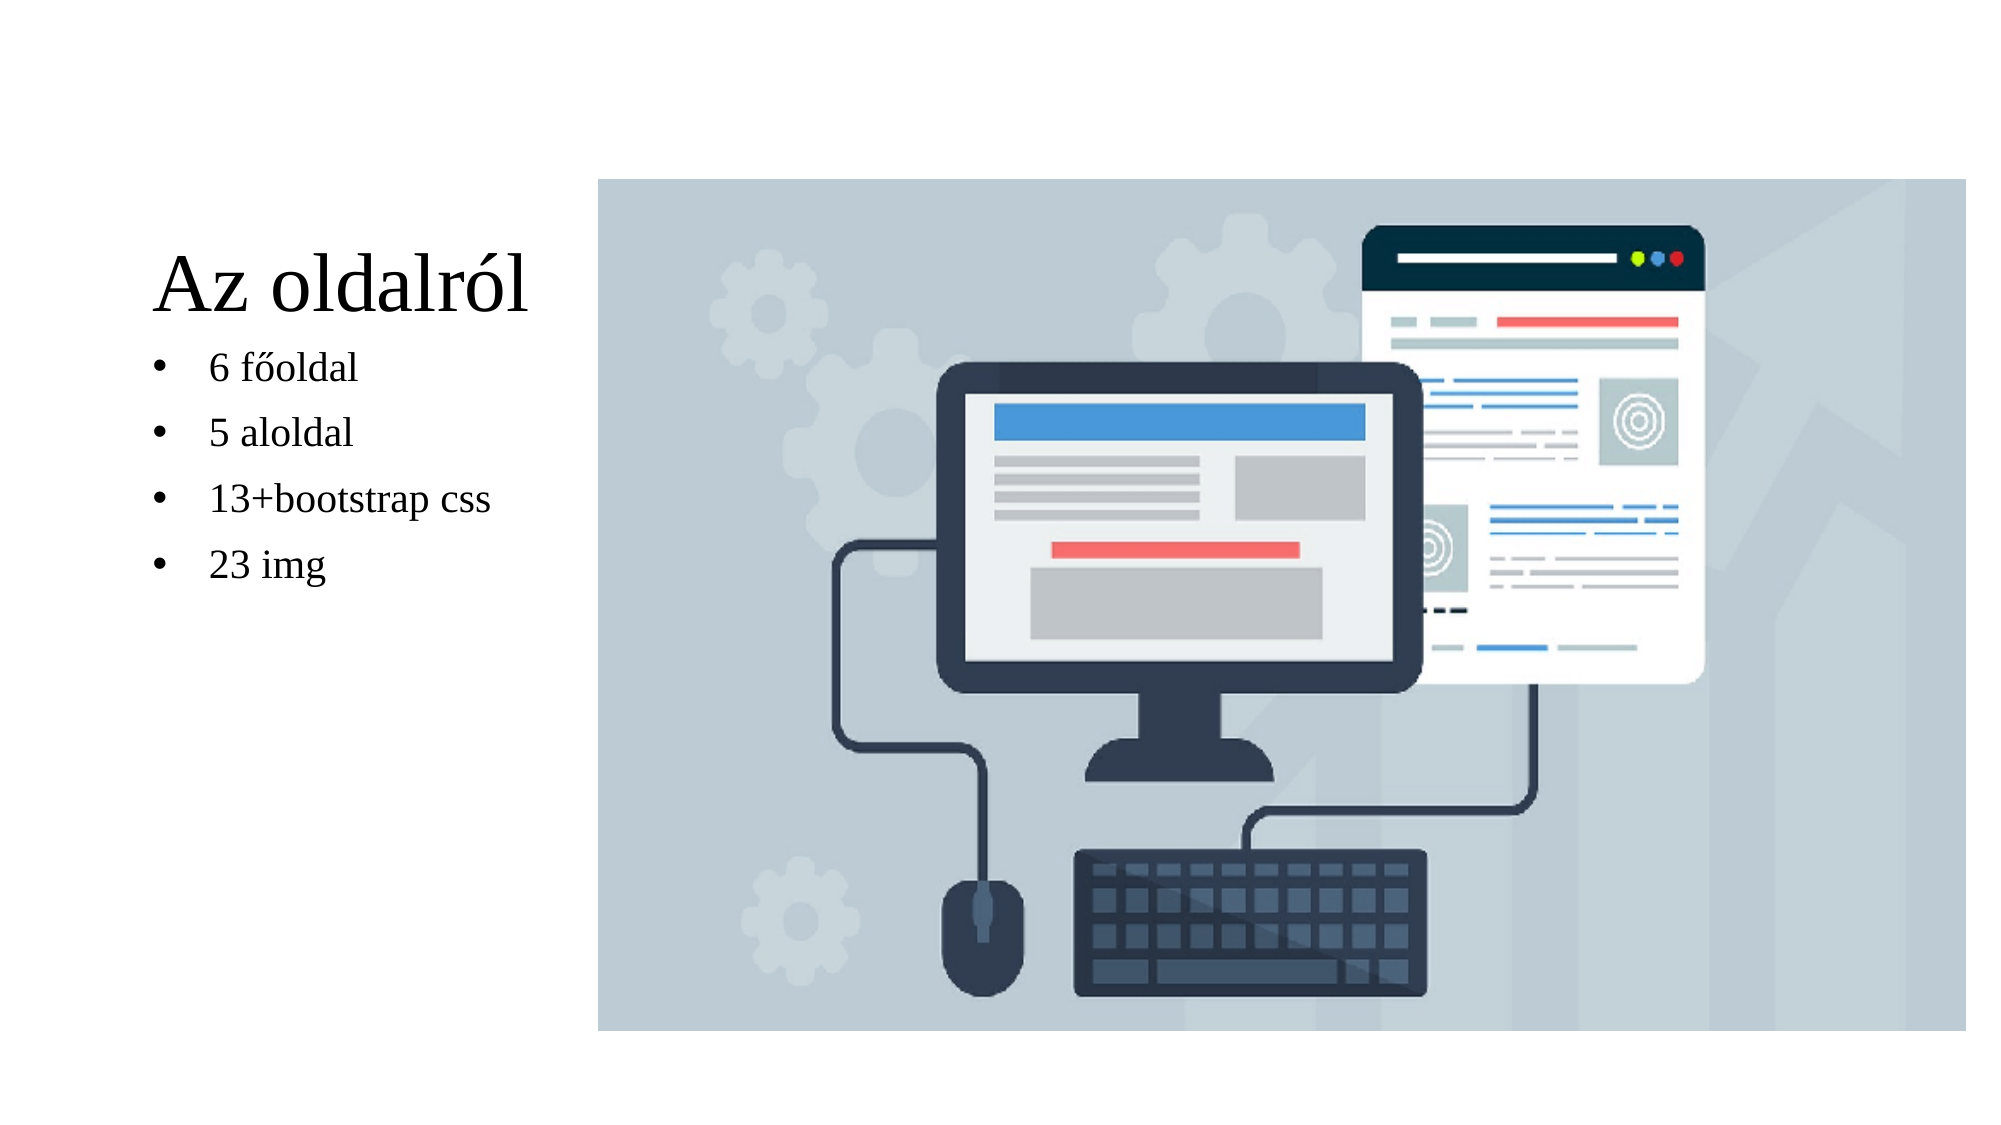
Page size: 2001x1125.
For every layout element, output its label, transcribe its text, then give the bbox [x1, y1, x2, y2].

list 6 főoldal 5 aloldal 13+bootstrap css 23 img [137, 337, 598, 963]
title Az oldalról [137, 75, 783, 337]
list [598, 179, 1966, 1031]
